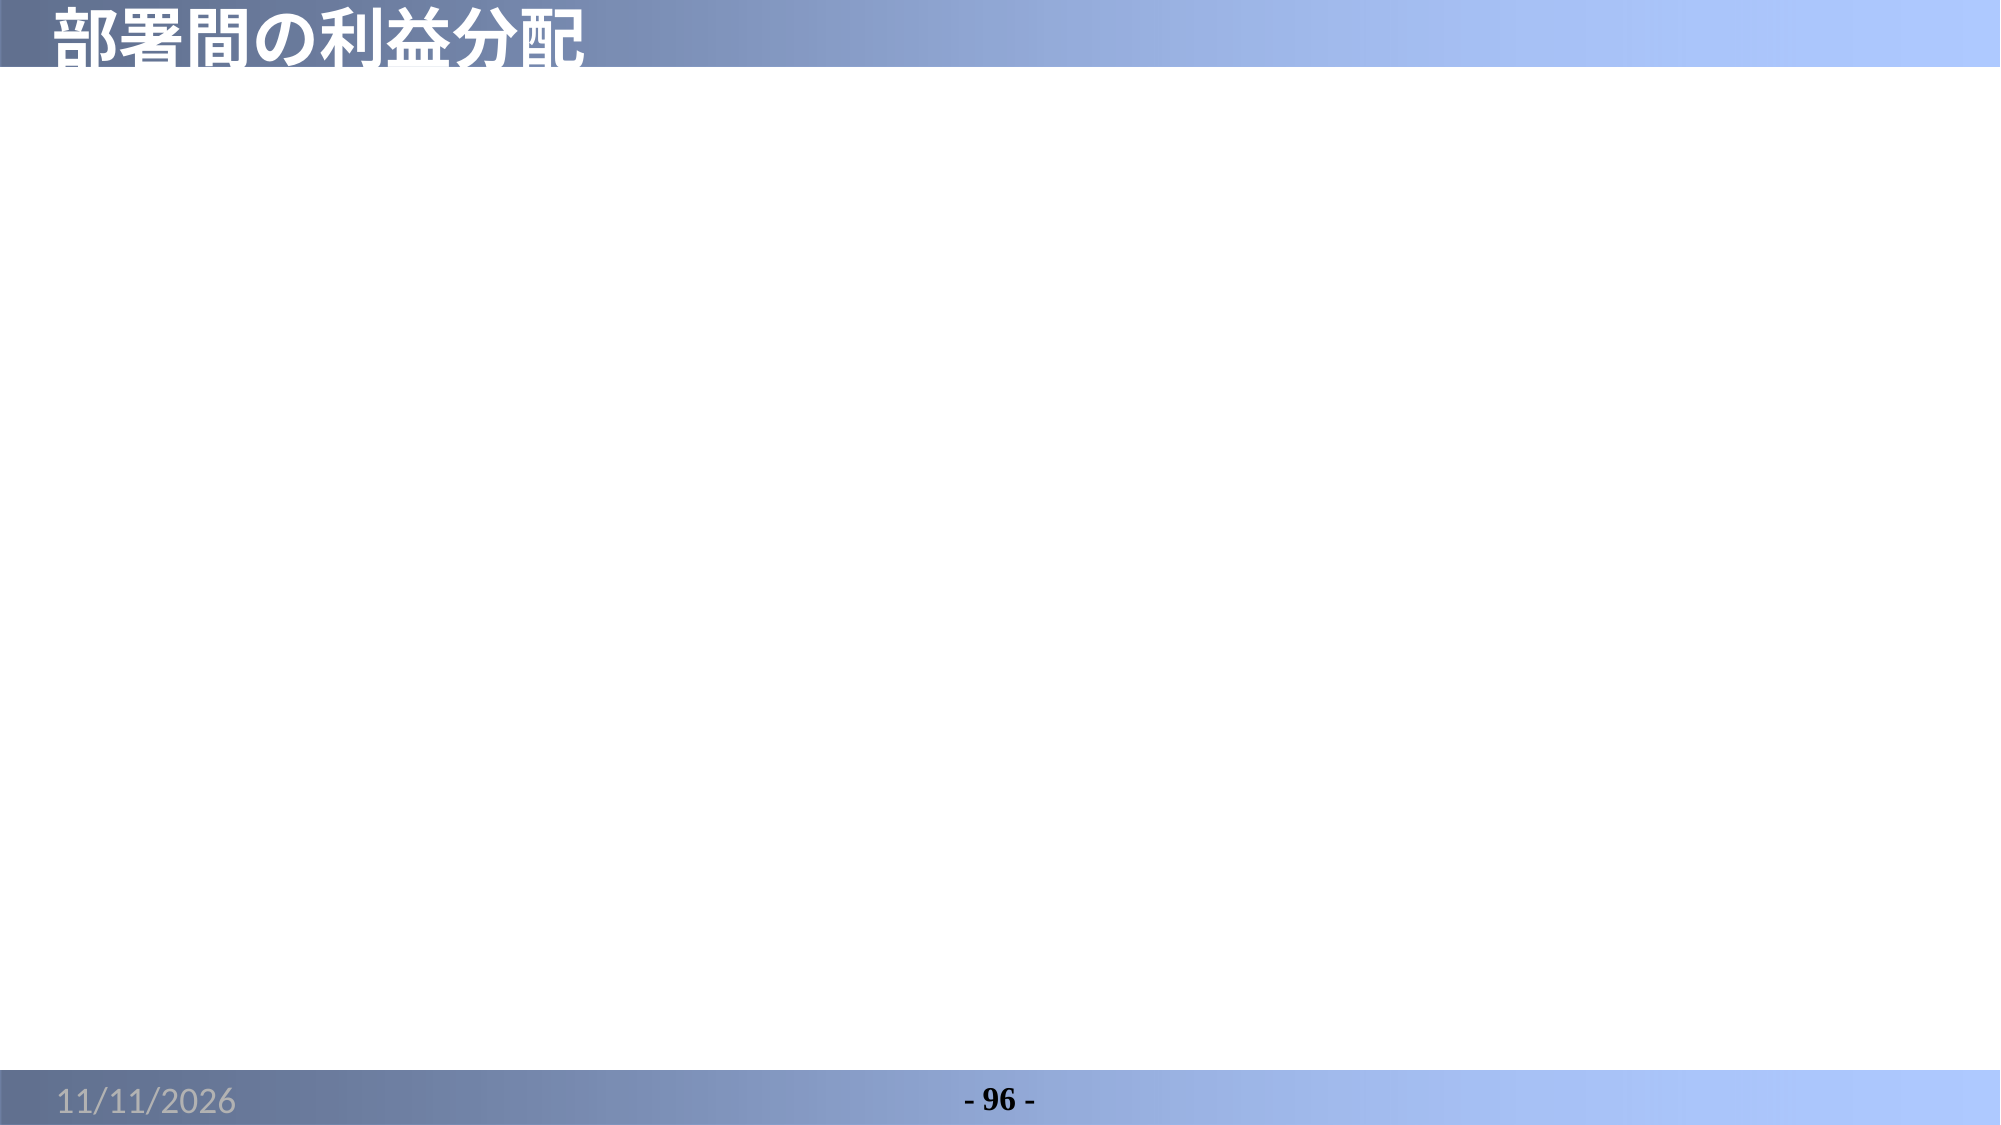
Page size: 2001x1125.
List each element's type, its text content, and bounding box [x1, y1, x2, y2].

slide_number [55, 1076, 516, 1122]
slide_number - 96 - [934, 1078, 1063, 1117]
title 部署間の利益分配 [52, 0, 1946, 78]
